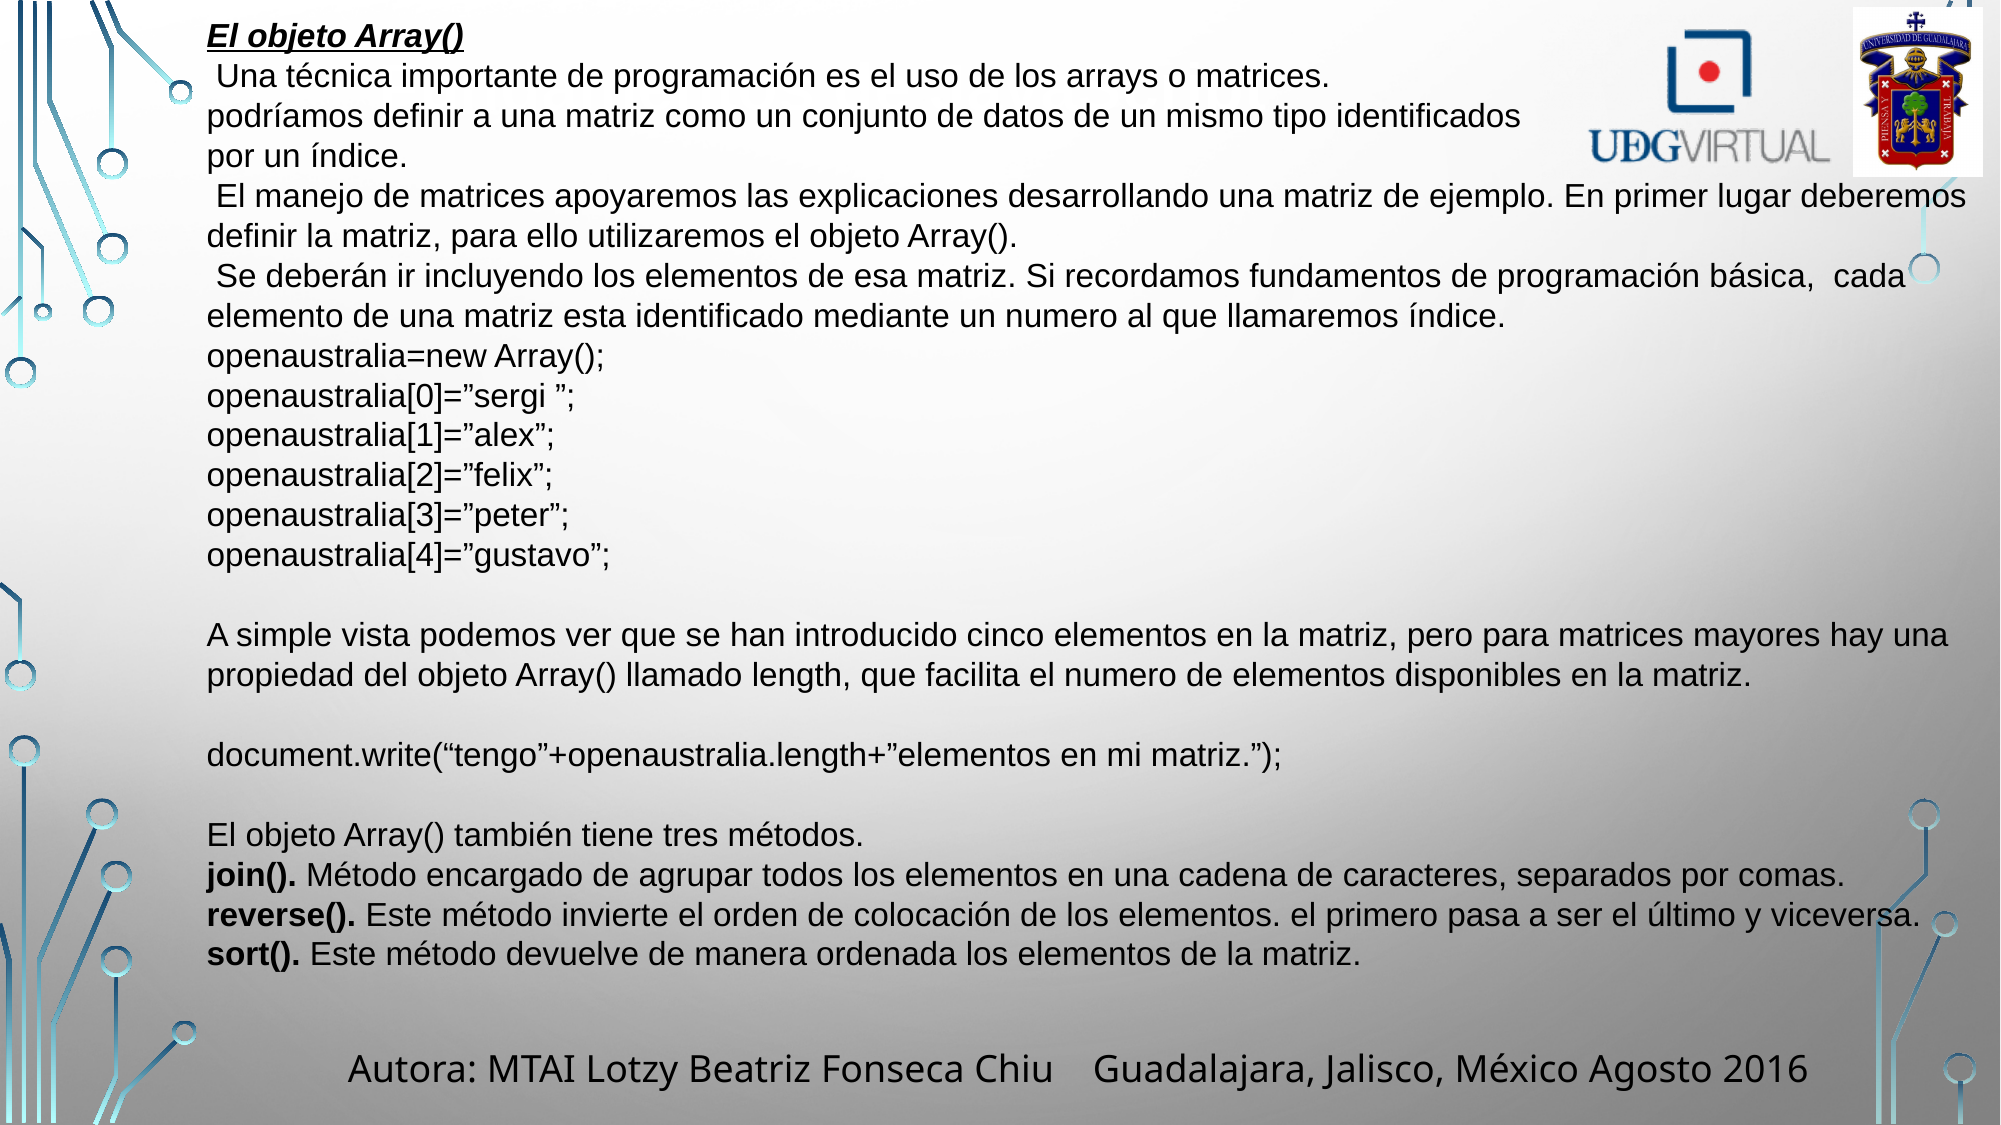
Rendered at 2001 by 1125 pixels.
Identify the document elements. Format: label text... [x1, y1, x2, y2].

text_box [332, 6, 1988, 1099]
text_box El objeto Array() Una técnica importante de programación es el uso de los arrays o matrices. podríamos definir a una matriz como un conjunto de datos de un mismo tipo identificados por un índice. El manejo de matrices apoyaremos las explicaciones desarrollando una matriz de ejemplo. En primer lugar deberemos definir la matriz, para ello utilizaremos el objeto Array(). Se deberán ir incluyendo los elementos de esa matriz. Si recordamos fundamentos de programación básica, cada elemento de una matriz esta identificado mediante un numero al que llamaremos índice. openaustralia=new Array(); openaustralia[0]=”sergi ”; openaustralia[1]=”alex”; openaustralia[2]=”felix”; openaustralia[3]=”peter”; openaustralia[4]=”gustavo”; A simple vista podemos ver que se han introducido cinco elementos en la matriz, pero para matrices mayores hay una propiedad del objeto Array() llamado length, que facilita el numero de elementos disponibles en la matriz. document.write(“tengo”+openaustralia.length+”elementos en mi matriz.”); El objeto Array() también tiene tres métodos. join(). Método encargado de agrupar todos los elementos en una cadena de caracteres, separados por comas. reverse(). Este método invierte el orden de colocación de los elementos. el primero pasa a ser el último y viceversa. sort(). Este método devuelve de manera ordenada los elementos de la matriz. [191, 7, 332, 980]
